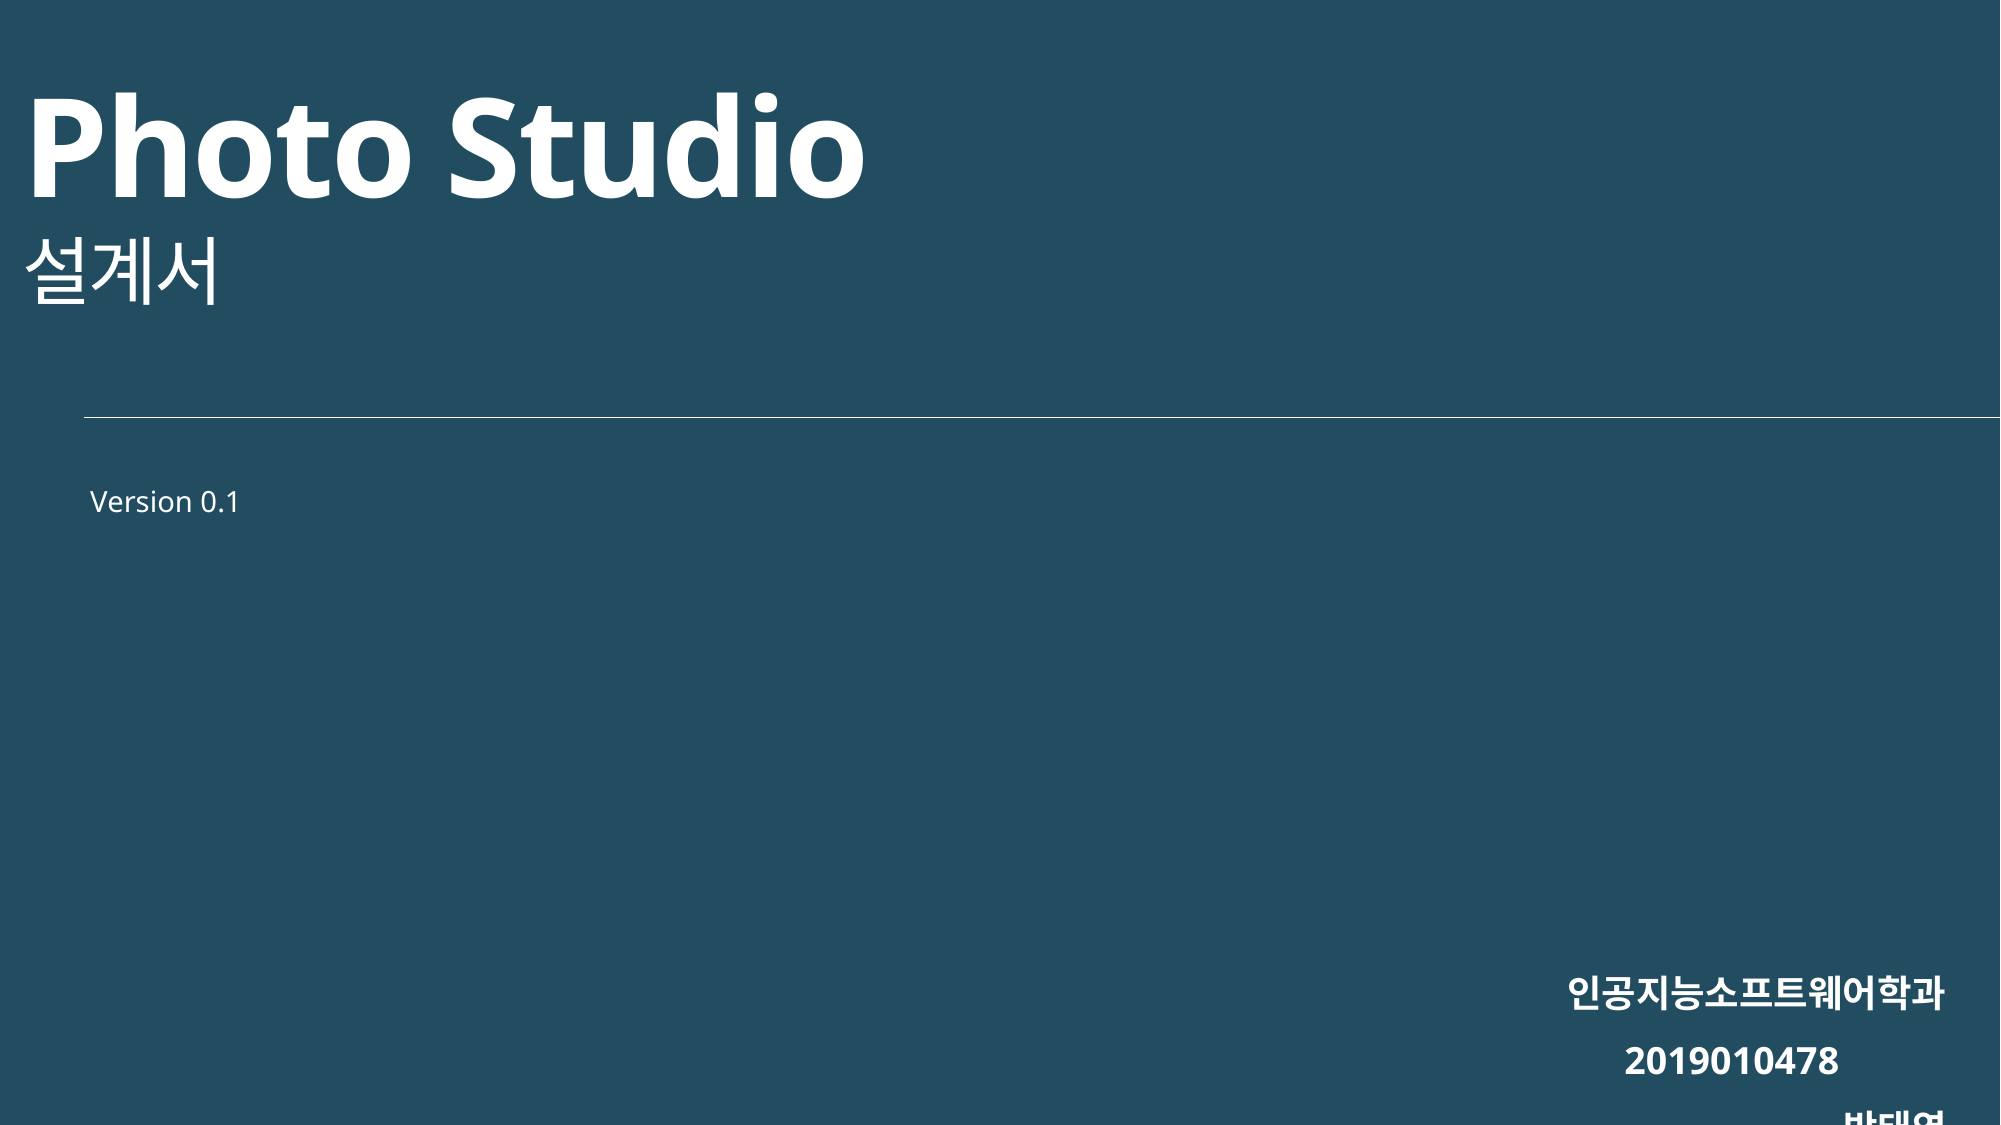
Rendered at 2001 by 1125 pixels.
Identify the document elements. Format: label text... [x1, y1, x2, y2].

text_box Version 0.1 [75, 476, 257, 526]
text_box 인공지능소프트웨어학과 2019010478 박태영 [1484, 939, 1962, 1125]
text_box Photo Studio 설계서 [7, 52, 885, 323]
